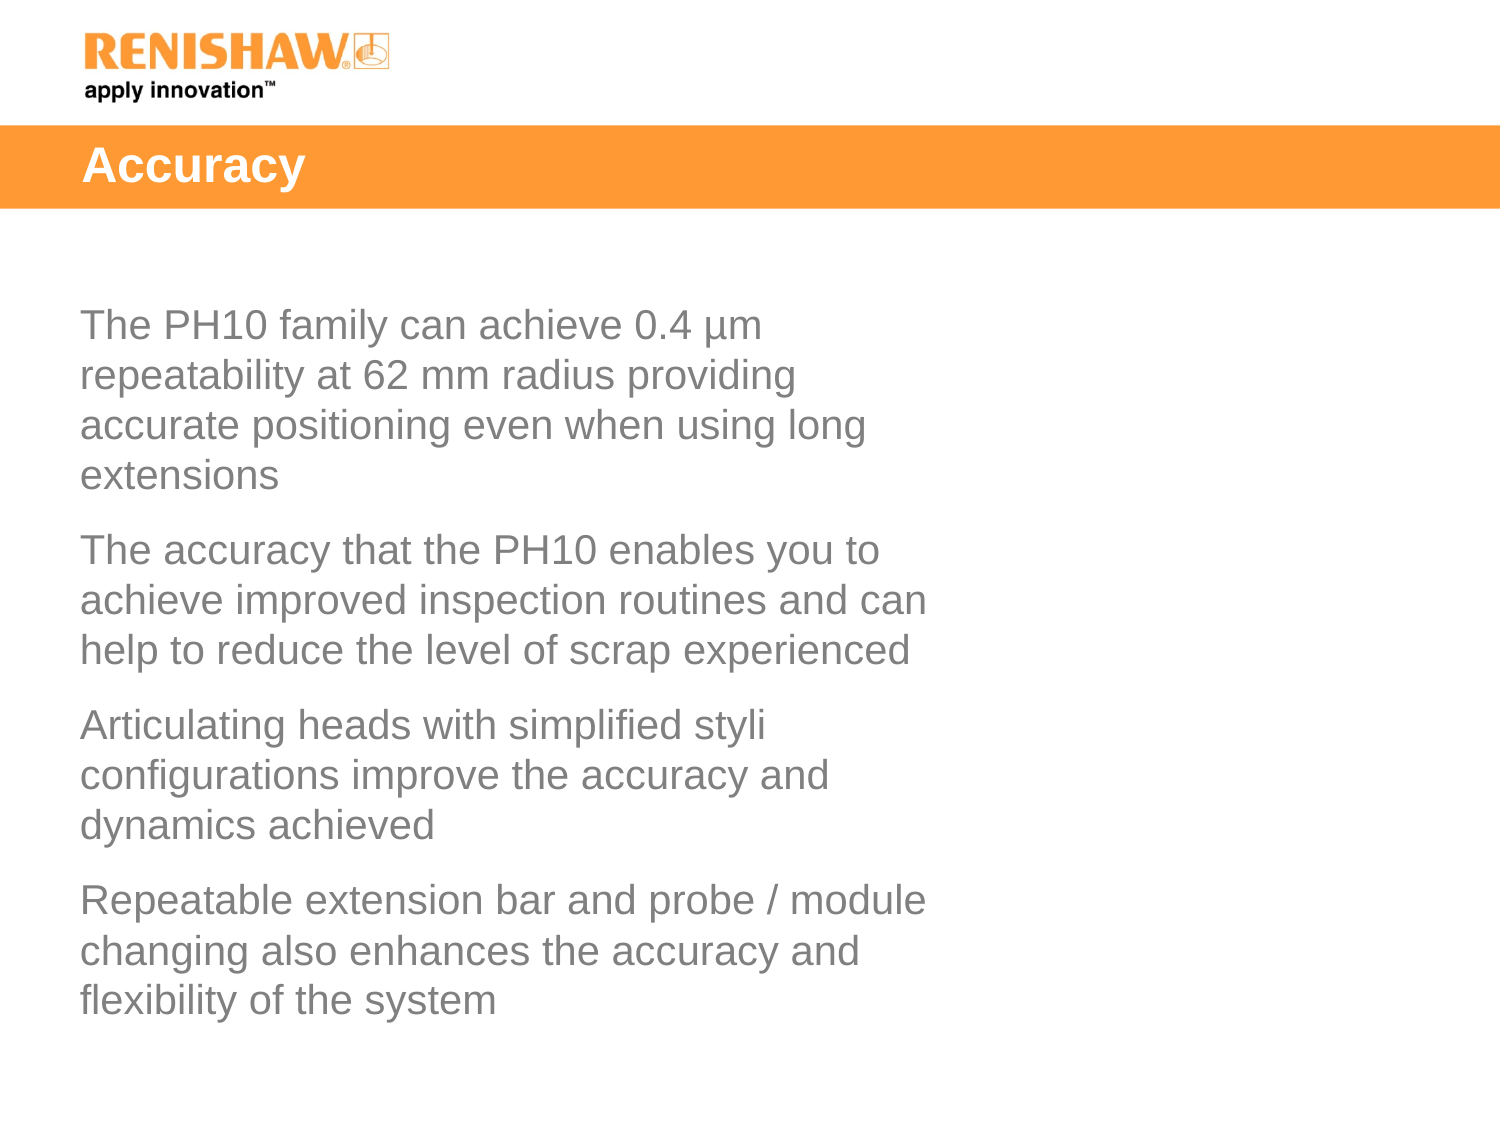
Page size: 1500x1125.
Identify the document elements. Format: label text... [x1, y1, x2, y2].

picture [83, 30, 390, 104]
text_box Accuracy [66, 125, 322, 201]
text_box The PH10 family can achieve 0.4 µm repeatability at 62 mm radius providing accurate positioning even when using long extensions The accuracy that the PH10 enables you to achieve improved inspection routines and can help to reduce the level of scrap experienced Articulating heads with simplified styli configurations improve the accuracy and dynamics achieved Repeatable extension bar and probe / module changing also enhances the accuracy and flexibility of the system [64, 290, 951, 1047]
